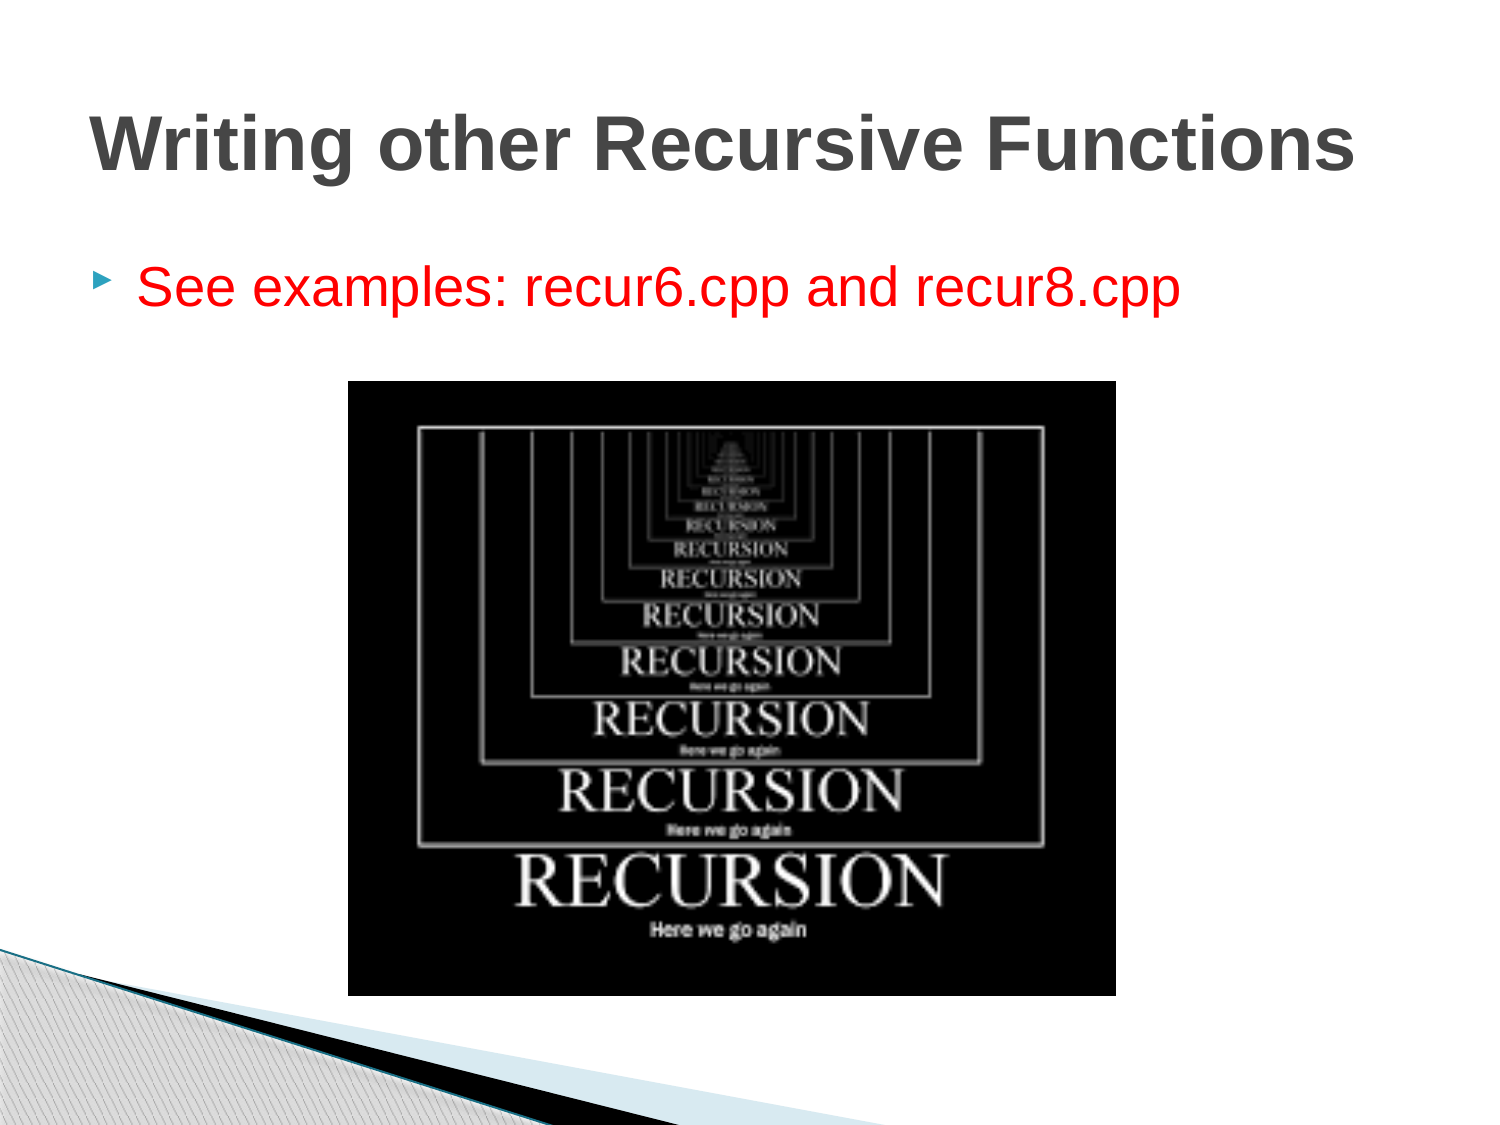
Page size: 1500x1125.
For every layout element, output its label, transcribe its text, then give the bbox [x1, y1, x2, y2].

list See examples: recur6.cpp and recur8.cpp [75, 243, 1425, 986]
picture [348, 381, 1116, 997]
title Writing other Recursive Functions [75, 45, 1425, 233]
